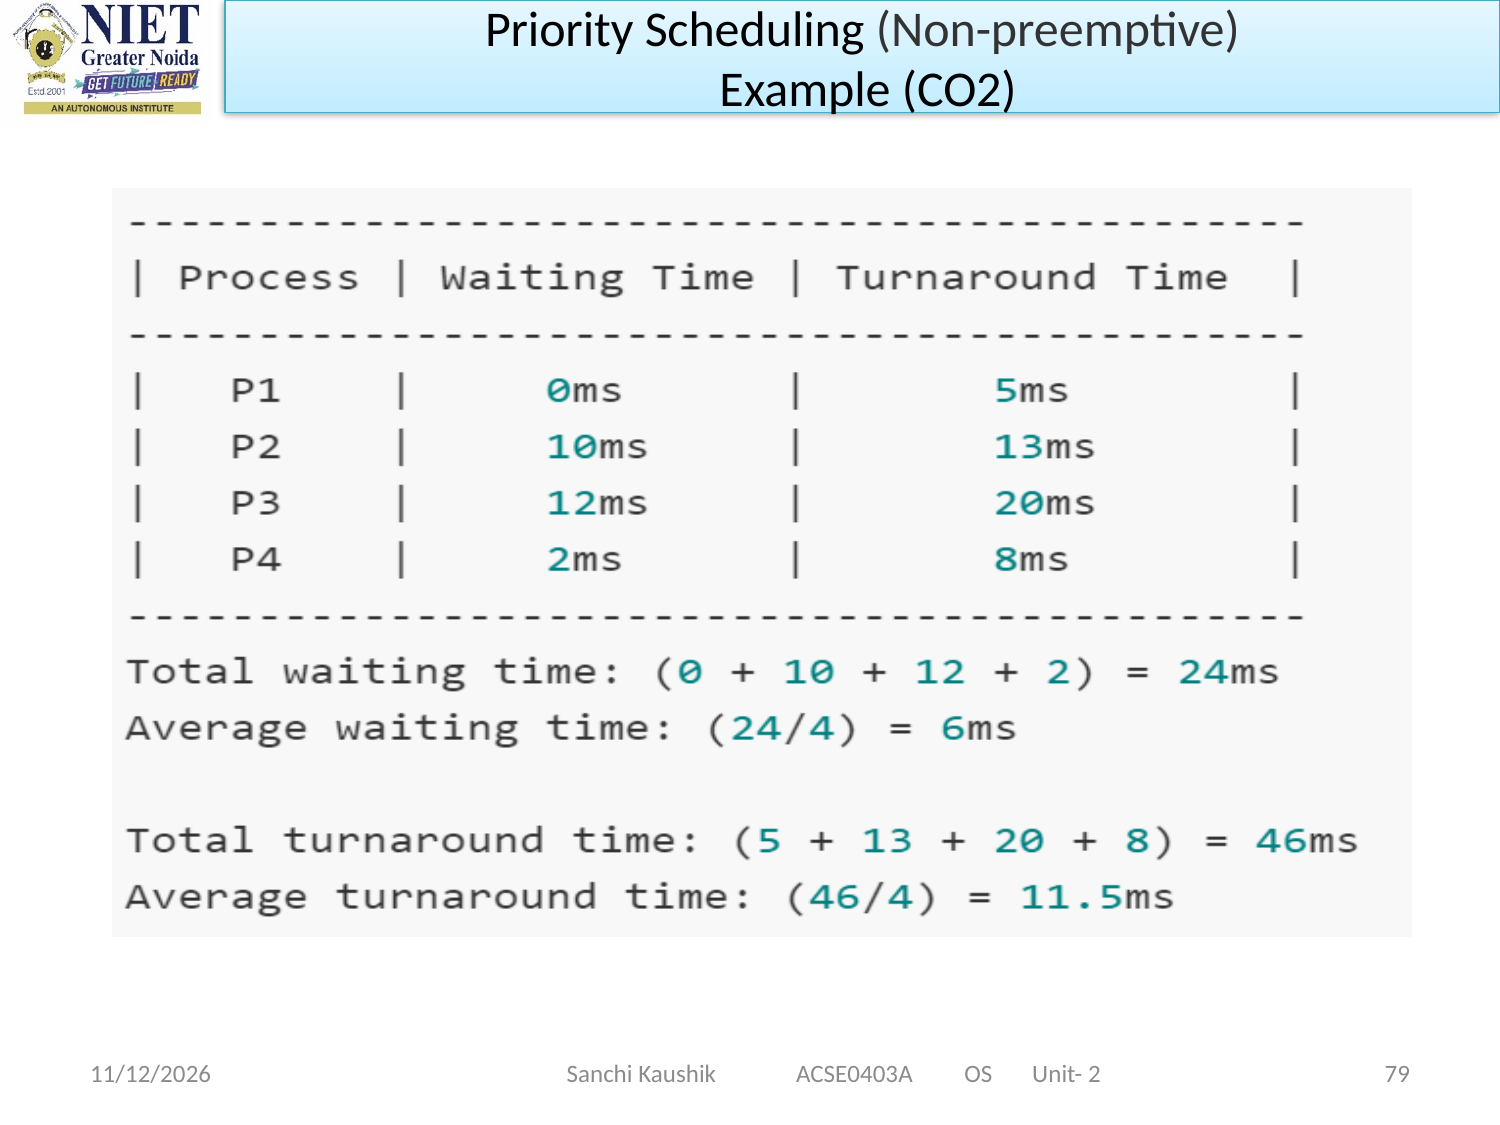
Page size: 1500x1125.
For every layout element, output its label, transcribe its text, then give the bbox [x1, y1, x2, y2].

text_box Priority Scheduling (Non-preemptive) Example (CO2) [224, 0, 1500, 113]
picture [0, 0, 213, 126]
picture [111, 187, 1412, 937]
slide_number 79 [1074, 1042, 1425, 1103]
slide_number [75, 1042, 412, 1103]
footer Sanchi Kaushik ACSE0403A OS Unit- 2 [412, 1042, 1074, 1103]
